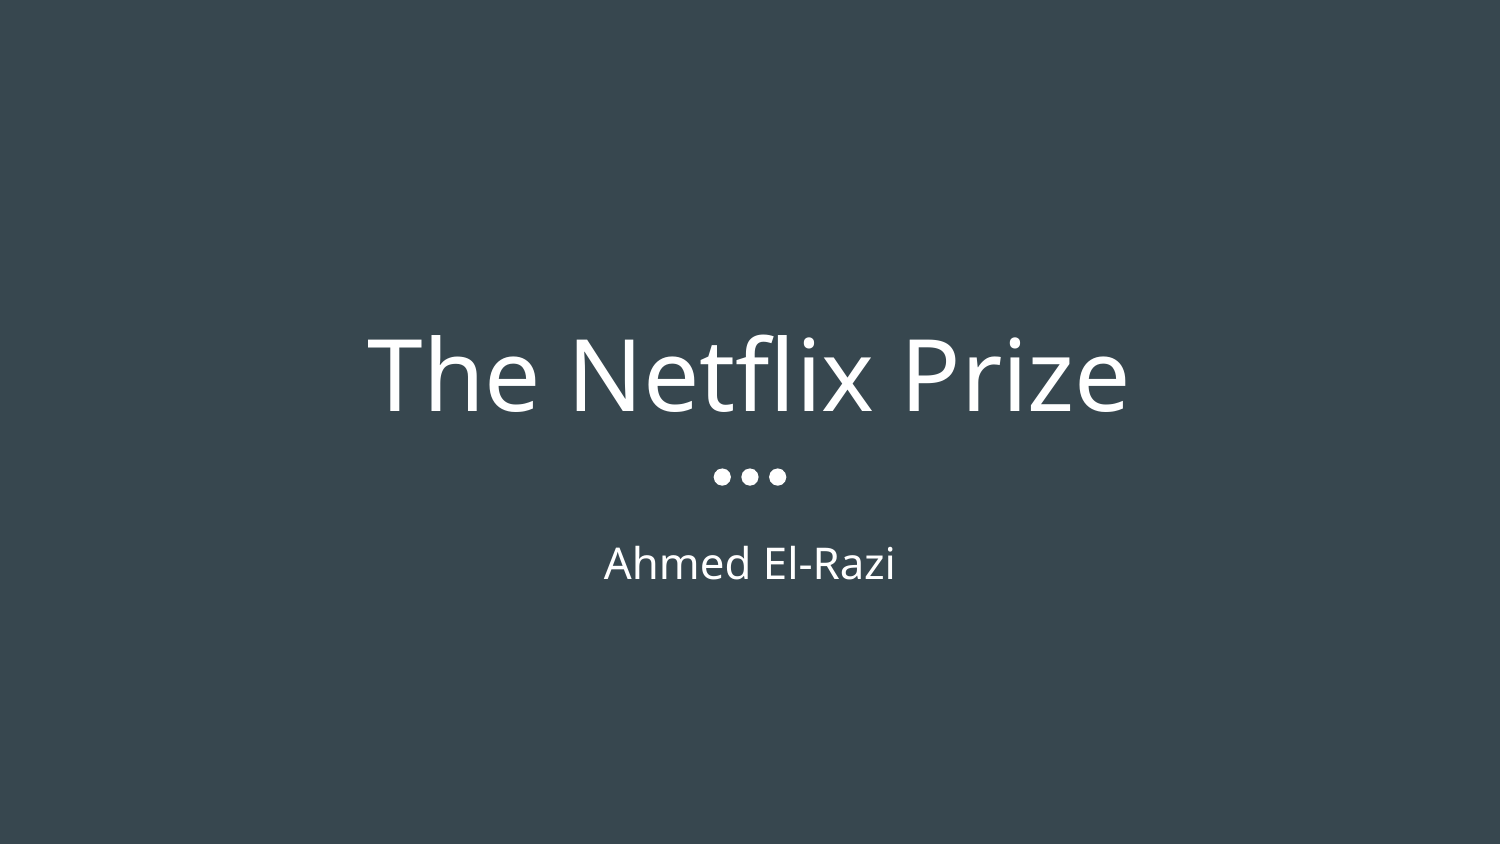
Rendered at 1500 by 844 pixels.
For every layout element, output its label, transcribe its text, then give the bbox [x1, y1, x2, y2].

subtitle Ahmed El-Razi [110, 520, 1390, 651]
title The Netflix Prize [110, 162, 1390, 447]
